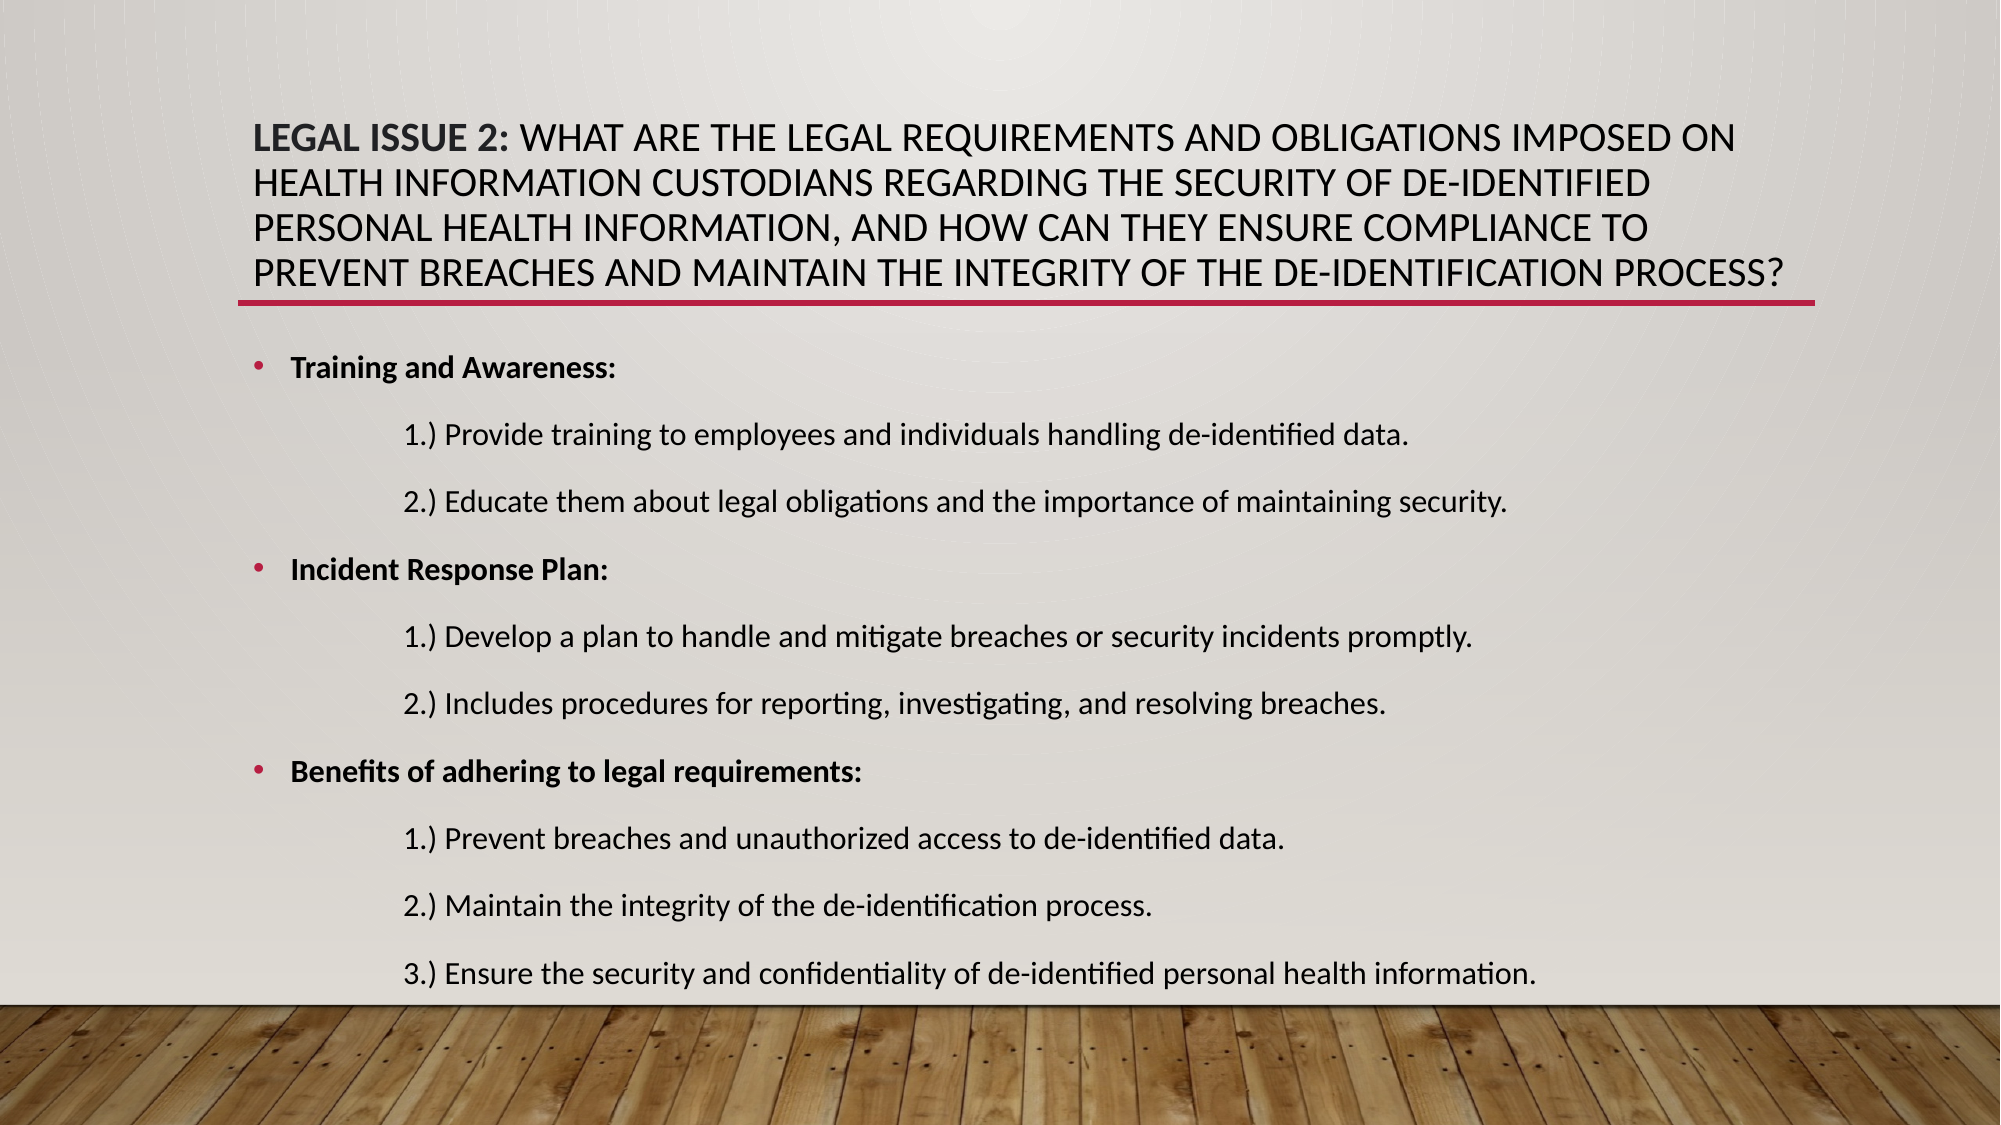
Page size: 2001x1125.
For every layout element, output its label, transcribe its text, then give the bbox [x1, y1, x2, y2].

list Training and Awareness: 1.) Provide training to employees and individuals handling de-identified data. 2.) Educate them about legal obligations and the importance of maintaining security. Incident Response Plan: 1.) Develop a plan to handle and mitigate breaches or security incidents promptly. 2.) Includes procedures for reporting, investigating, and resolving breaches. Benefits of adhering to legal requirements: 1.) Prevent breaches and unauthorized access to de-identified data. 2.) Maintain the integrity of the de-identification process. 3.) Ensure the security and confidentiality of de-identified personal health information. [238, 330, 1814, 993]
title Legal Issue 2: What are the legal requirements and obligations imposed on health information custodians regarding the security of de-identified personal health information, and how can they ensure compliance to prevent breaches and maintain the integrity of the de-identification process? [238, 108, 1814, 305]
picture [0, 1005, 2000, 1125]
